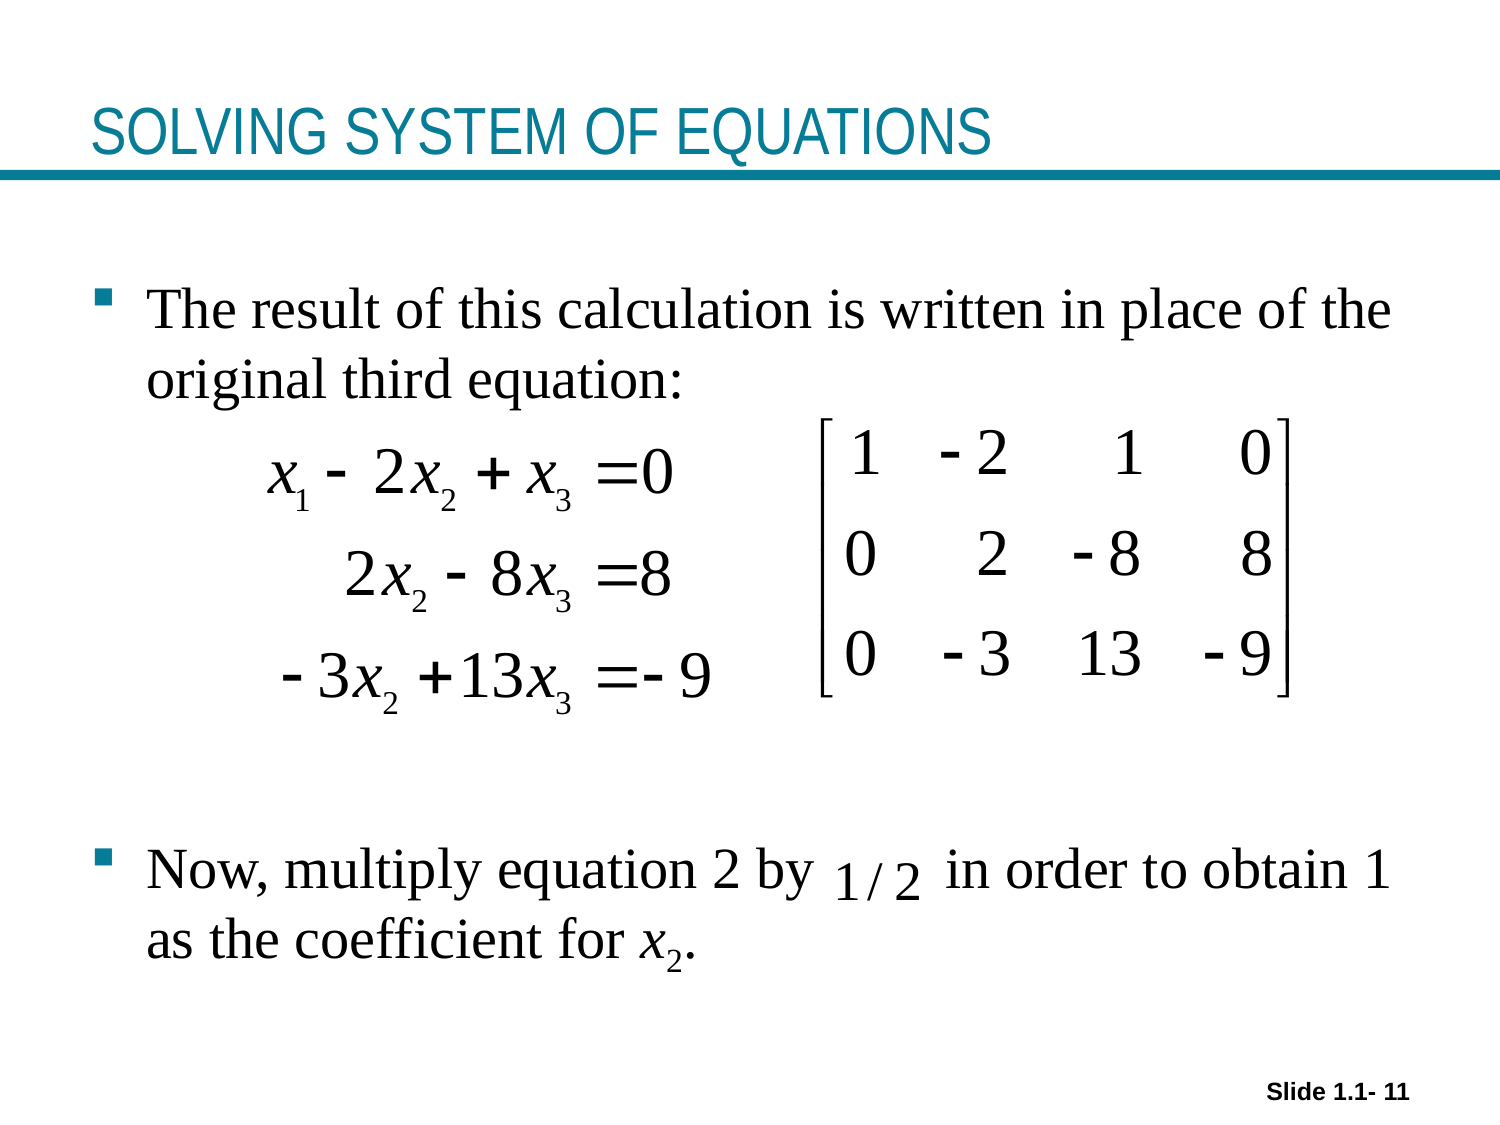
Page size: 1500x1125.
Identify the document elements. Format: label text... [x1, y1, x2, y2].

title SOLVING SYSTEM OF EQUATIONS [75, 0, 1425, 175]
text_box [837, 856, 925, 906]
slide_number Slide 1.1- 11 [1112, 1034, 1425, 1113]
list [262, 437, 715, 721]
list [812, 412, 1307, 705]
list The result of this calculation is written in place of the original third equation: Now, multiply equation 2 by in order to obtain 1 as the coefficient for x2. [75, 262, 1463, 879]
